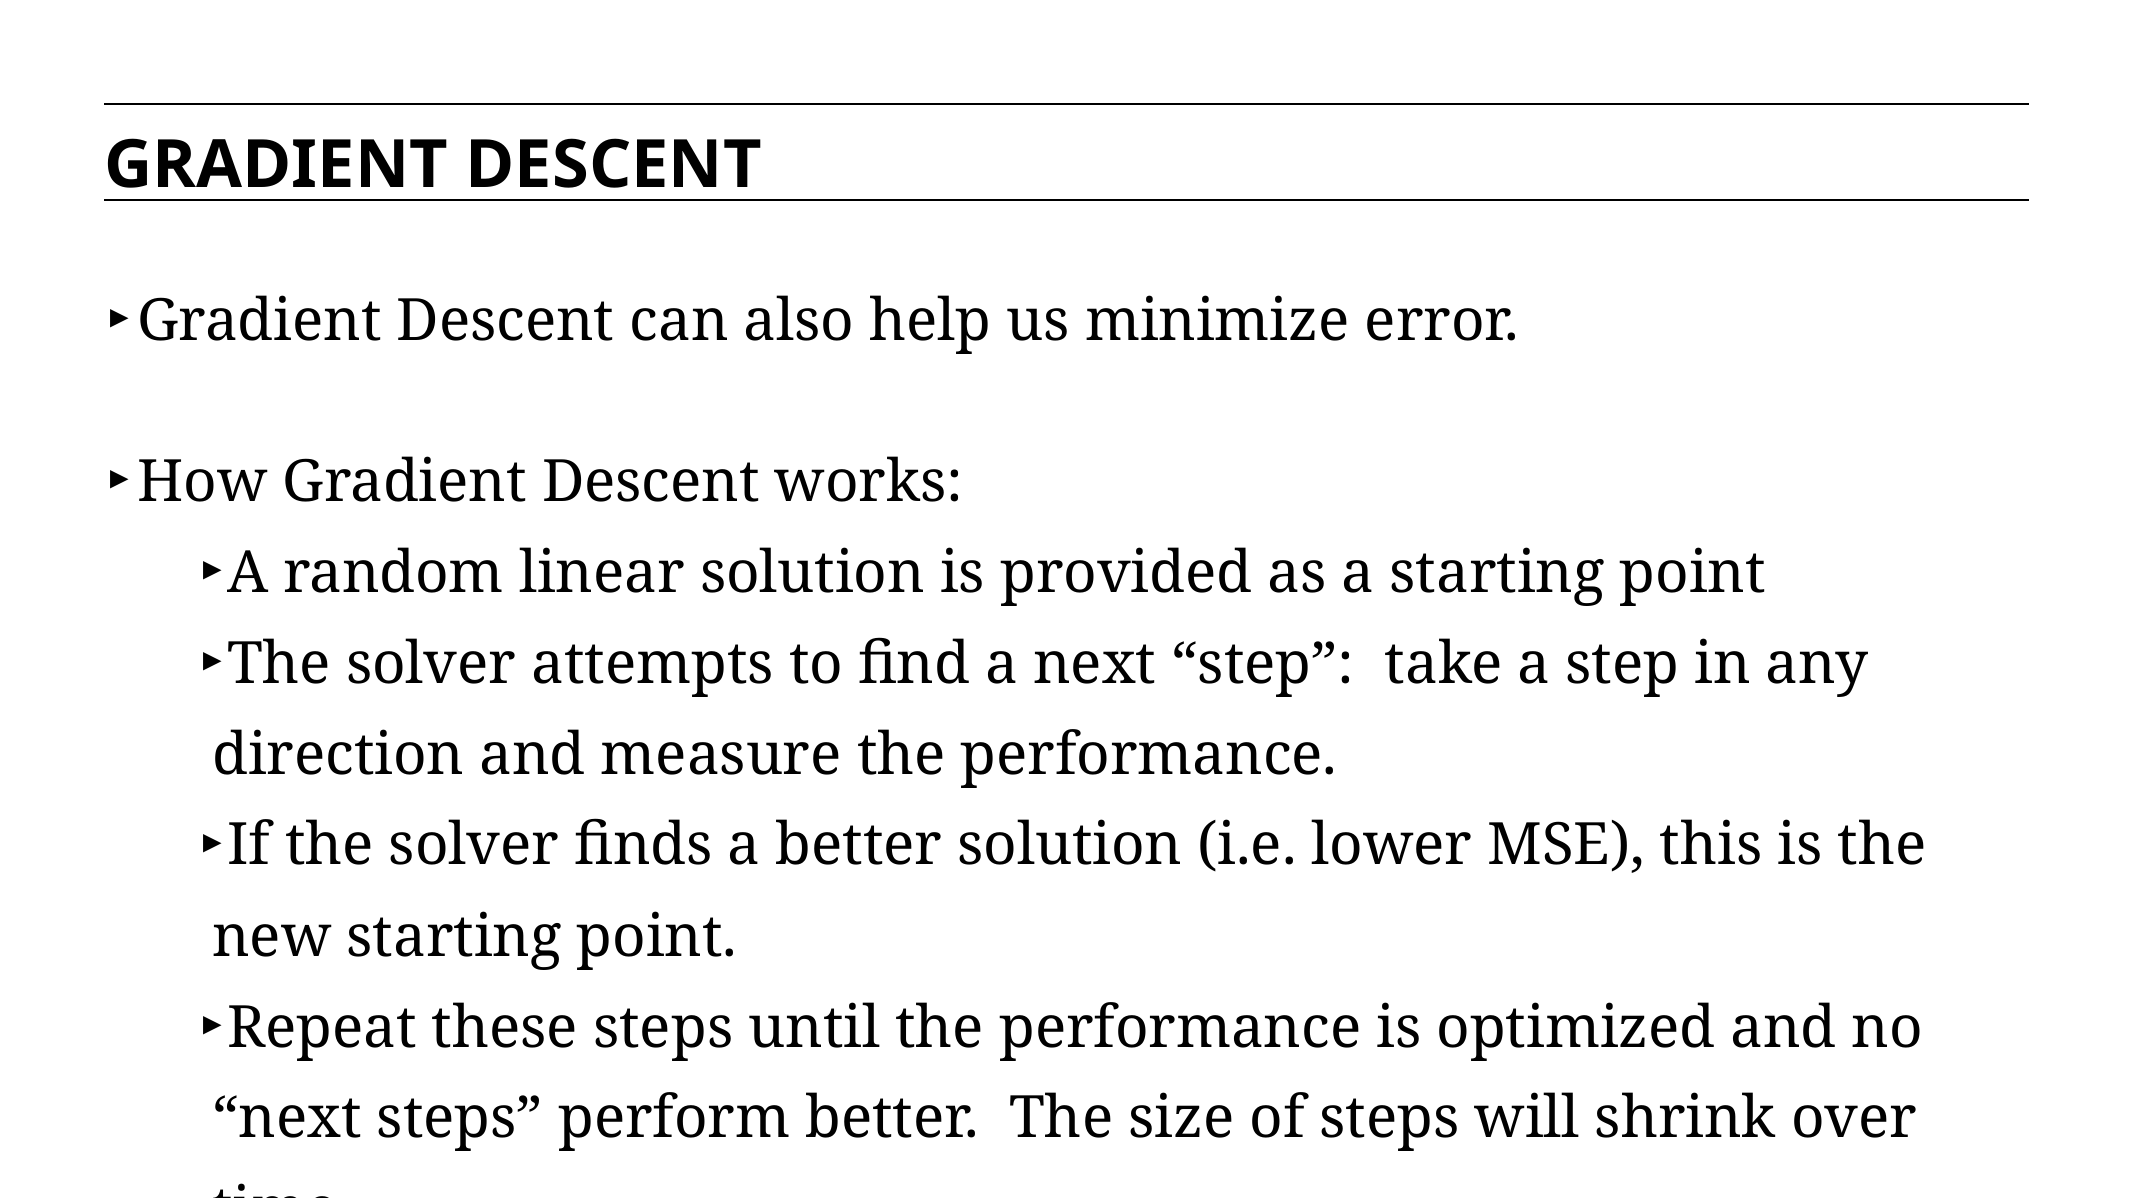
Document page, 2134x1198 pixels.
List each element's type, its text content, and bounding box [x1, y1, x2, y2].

text_box GRADIENT DESCENT [104, 120, 1371, 192]
list Gradient Descent can also help us minimize error. How Gradient Descent works: A random linear solution is provided as a starting point The solver attempts to find a next “step”: take a step in any direction and measure the performance. If the solver finds a better solution (i.e. lower MSE), this is the new starting point. Repeat these steps until the performance is optimized and no “next steps” perform better. The size of steps will shrink over time. [104, 212, 2030, 837]
